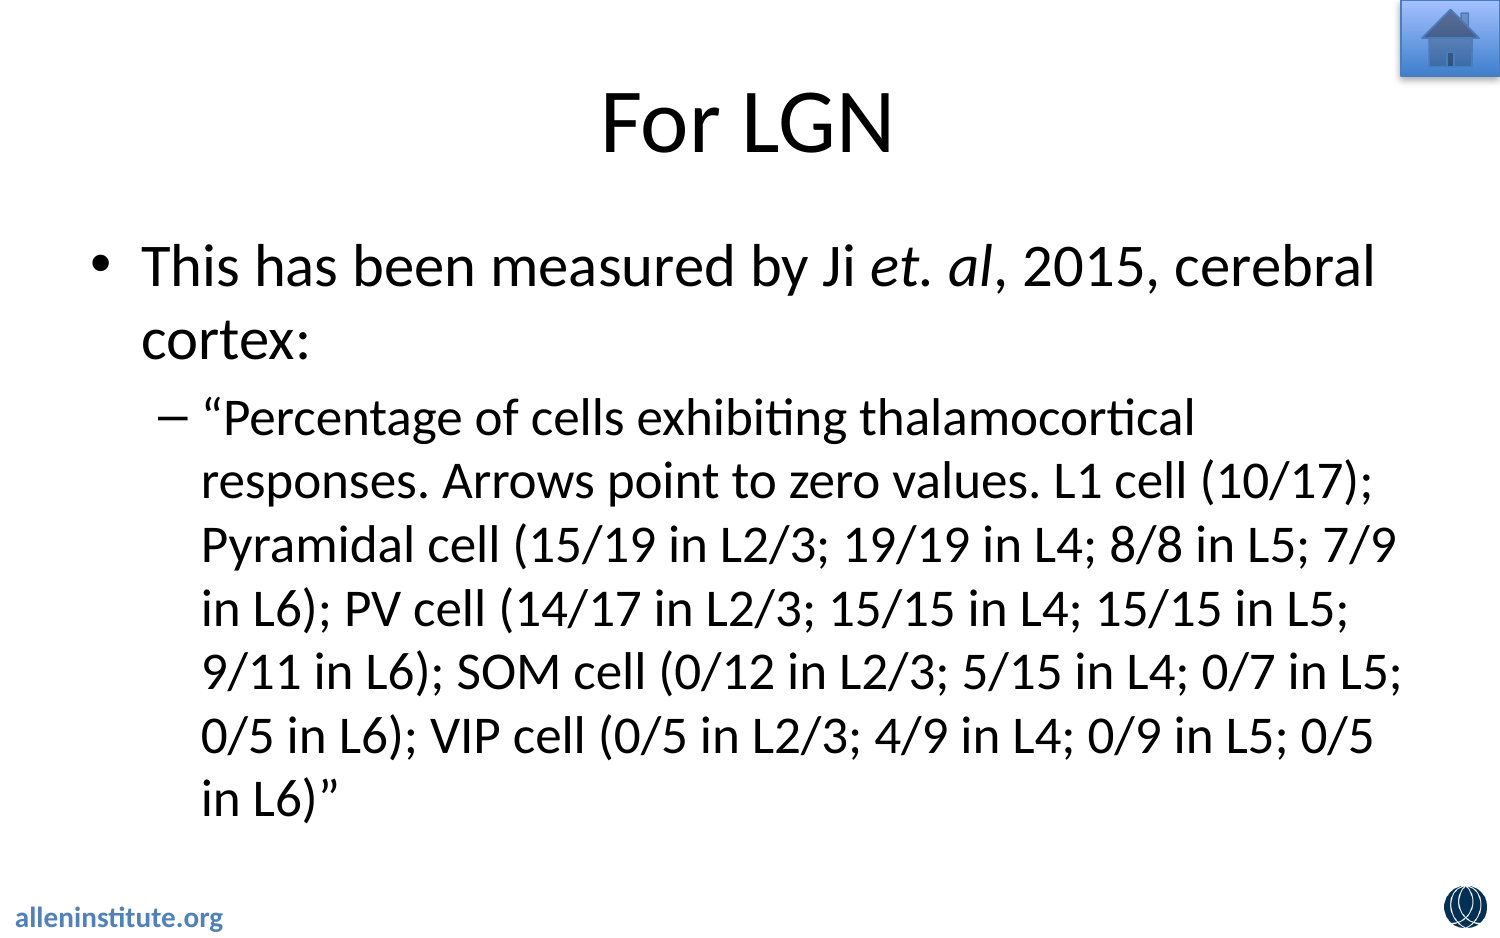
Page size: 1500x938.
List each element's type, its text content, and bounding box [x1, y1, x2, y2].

picture [1444, 886, 1487, 928]
list This has been measured by Ji et. al, 2015, cerebral cortex: “Percentage of cells exhibiting thalamocortical responses. Arrows point to zero values. L1 cell (10/17); Pyramidal cell (15/19 in L2/3; 19/19 in L4; 8/8 in L5; 7/9 in L6); PV cell (14/17 in L2/3; 15/15 in L4; 15/15 in L5; 9/11 in L6); SOM cell (0/12 in L2/3; 5/15 in L4; 0/7 in L5; 0/5 in L6); VIP cell (0/5 in L2/3; 4/9 in L4; 0/9 in L5; 0/5 in L6)” [75, 218, 1425, 838]
title For LGN [75, 37, 1425, 194]
